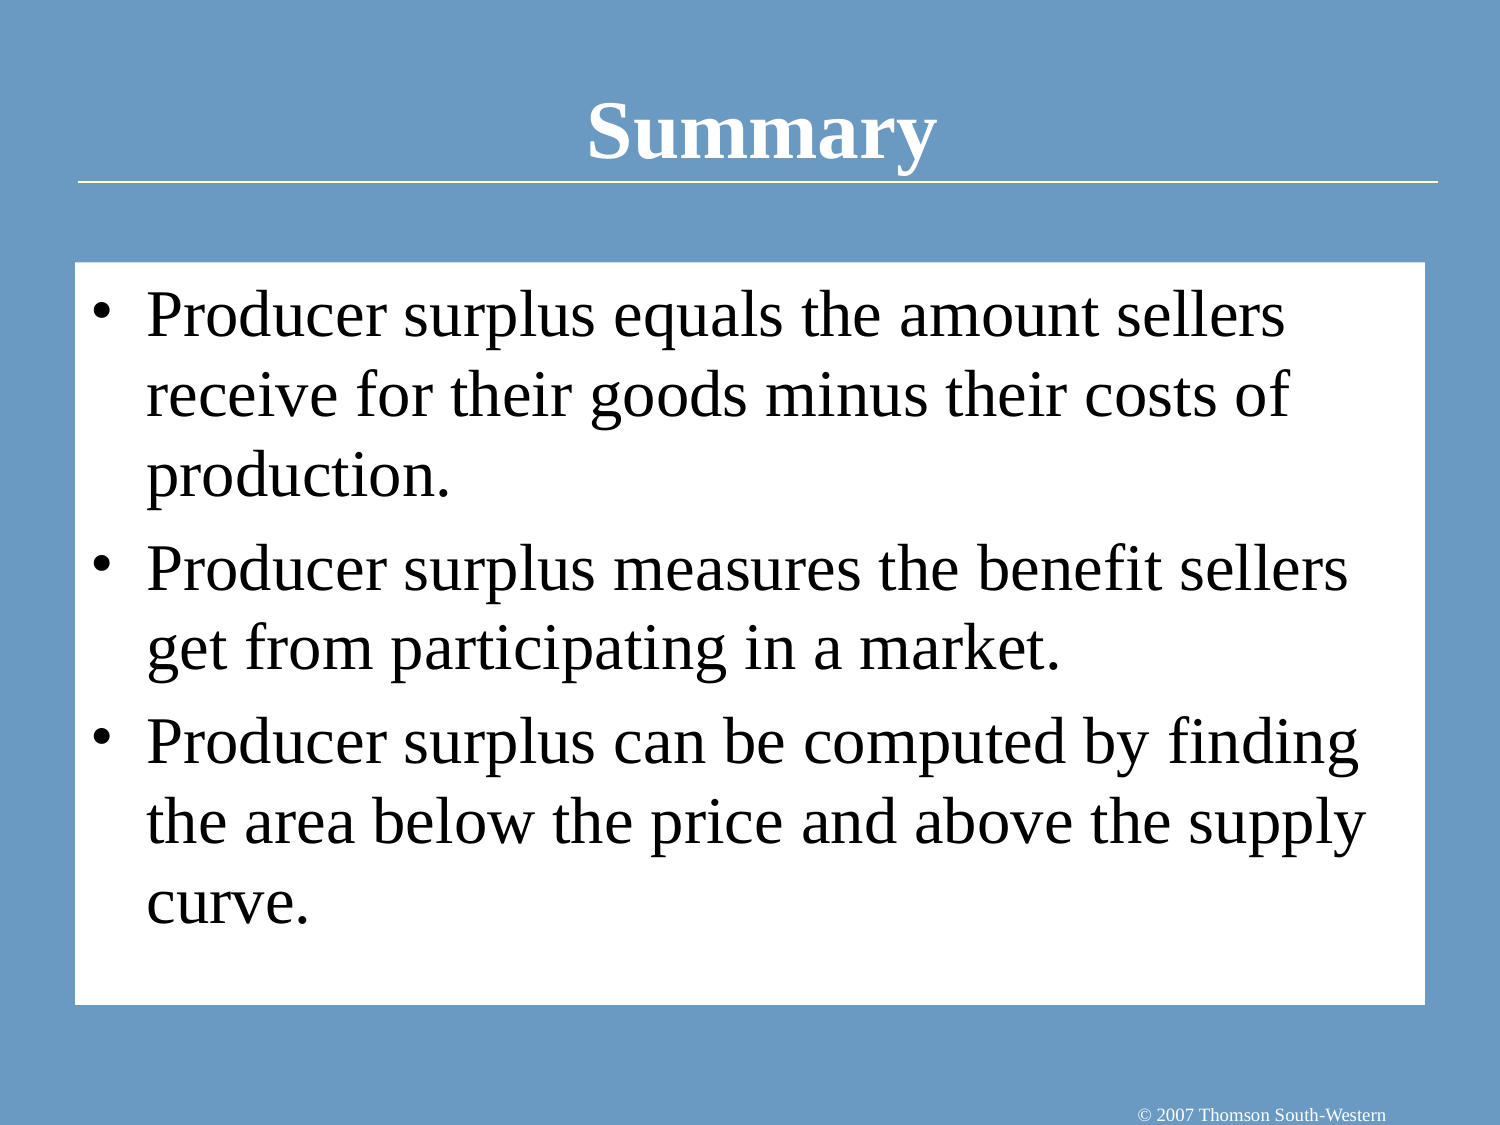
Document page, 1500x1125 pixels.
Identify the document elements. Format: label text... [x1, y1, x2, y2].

list Producer surplus equals the amount sellers receive for their goods minus their costs of production. Producer surplus measures the benefit sellers get from participating in a market. Producer surplus can be computed by finding the area below the price and above the supply curve. [75, 262, 1425, 1005]
